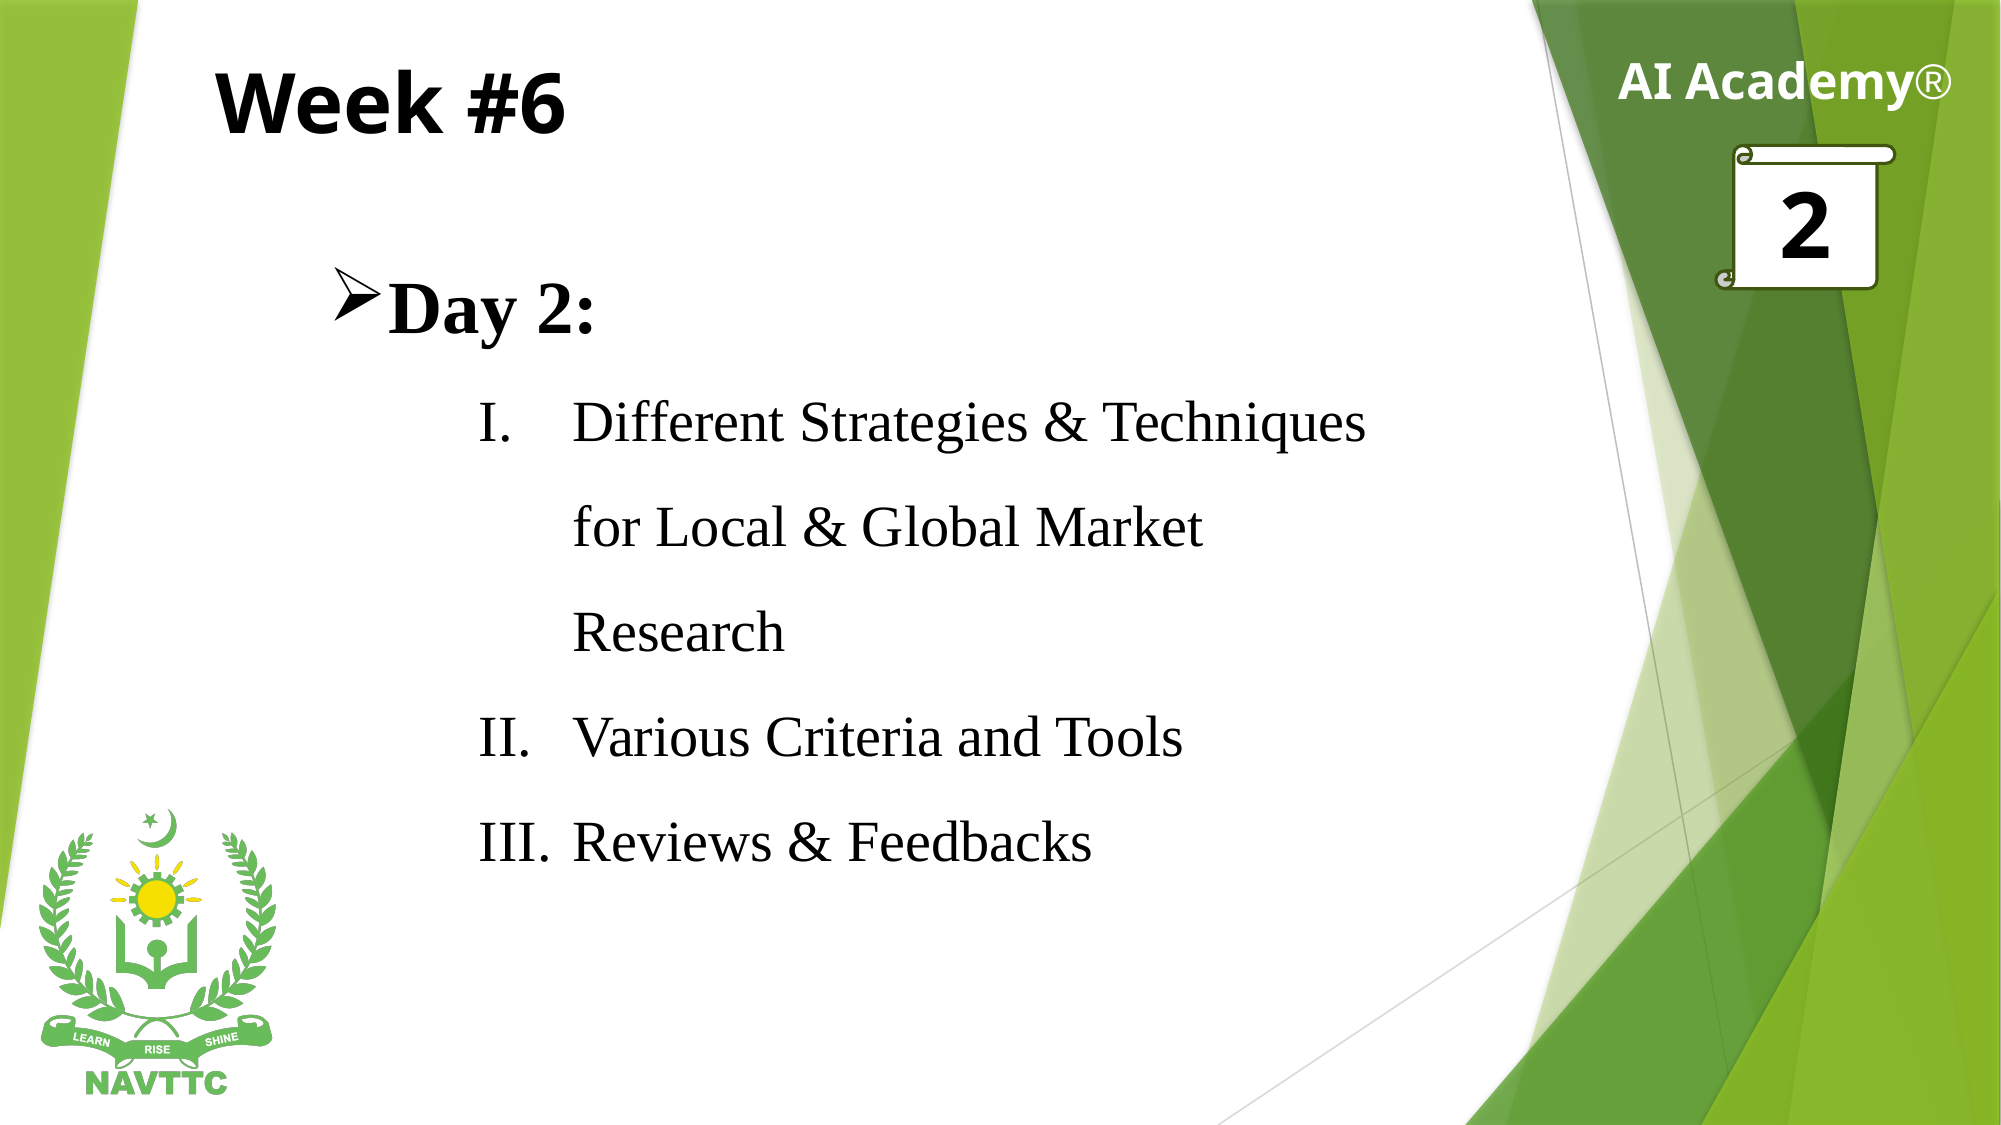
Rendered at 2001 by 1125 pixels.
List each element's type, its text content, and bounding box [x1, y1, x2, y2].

text_box 2 [1714, 143, 1897, 291]
text_box Week #6 [201, 42, 583, 158]
text_box Day 2: Different Strategies & Techniques for Local & Global Market Research Various Criteria and Tools Reviews & Feedbacks [314, 205, 1390, 881]
picture [0, 794, 315, 1110]
text_box AI Academy® [1604, 42, 2000, 118]
